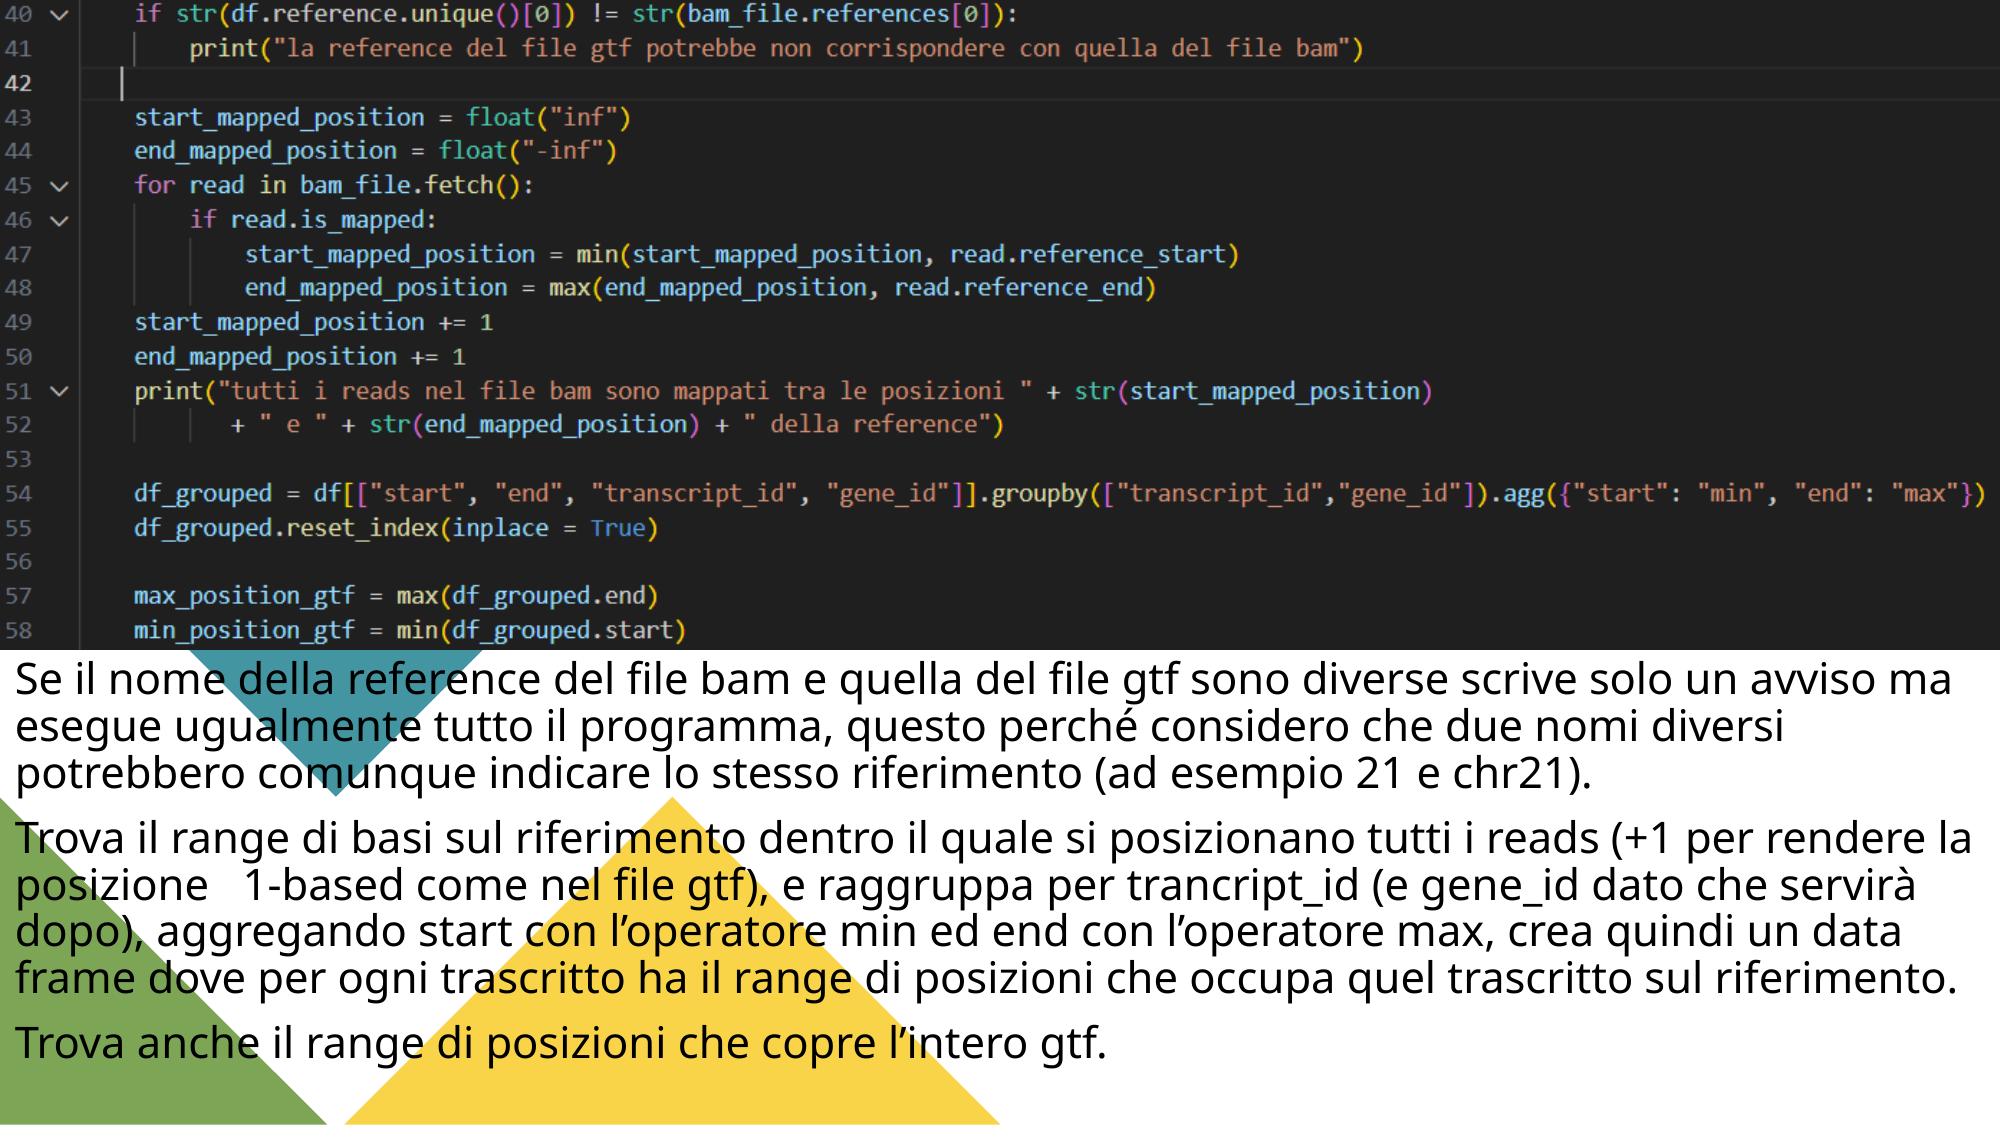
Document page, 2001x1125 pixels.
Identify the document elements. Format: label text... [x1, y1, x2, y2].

picture [0, 0, 2000, 650]
text_box Se il nome della reference del file bam e quella del file gtf sono diverse scrive solo un avviso ma esegue ugualmente tutto il programma, questo perché considero che due nomi diversi potrebbero comunque indicare lo stesso riferimento (ad esempio 21 e chr21). Trova il range di basi sul riferimento dentro il quale si posizionano tutti i reads (+1 per rendere la posizione 1-based come nel file gtf), e raggruppa per trancript_id (e gene_id dato che servirà dopo), aggregando start con l’operatore min ed end con l’operatore max, crea quindi un data frame dove per ogni trascritto ha il range di posizioni che occupa quel trascritto sul riferimento. Trova anche il range di posizioni che copre l’intero gtf. [0, 650, 2000, 1125]
